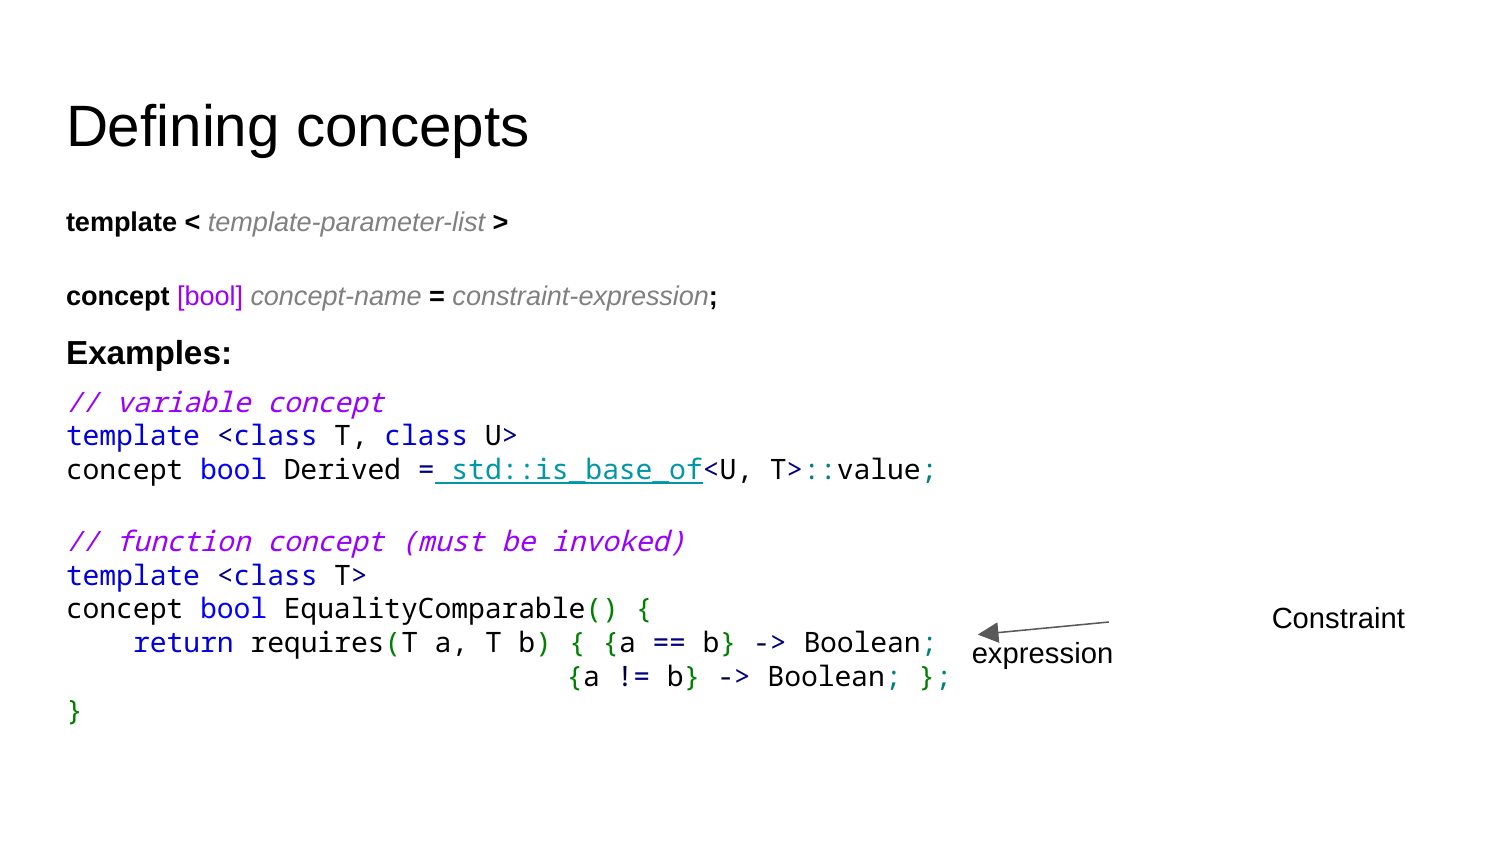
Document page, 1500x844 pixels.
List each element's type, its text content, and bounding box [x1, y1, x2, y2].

text_box Constraint expression [956, 584, 1442, 766]
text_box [977, 621, 1110, 635]
title Defining concepts [51, 72, 1449, 167]
list template < template-parameter-list > concept [bool] concept-name = constraint-expression; Examples: // variable concept template <class T, class U> concept bool Derived = std::is_base_of<U, T>::value; // function concept (must be invoked) template <class T> concept bool EqualityComparable() { return requires(T a, T b) { {a == b} -> Boolean; {a != b} -> Boolean; }; } [51, 189, 1449, 750]
